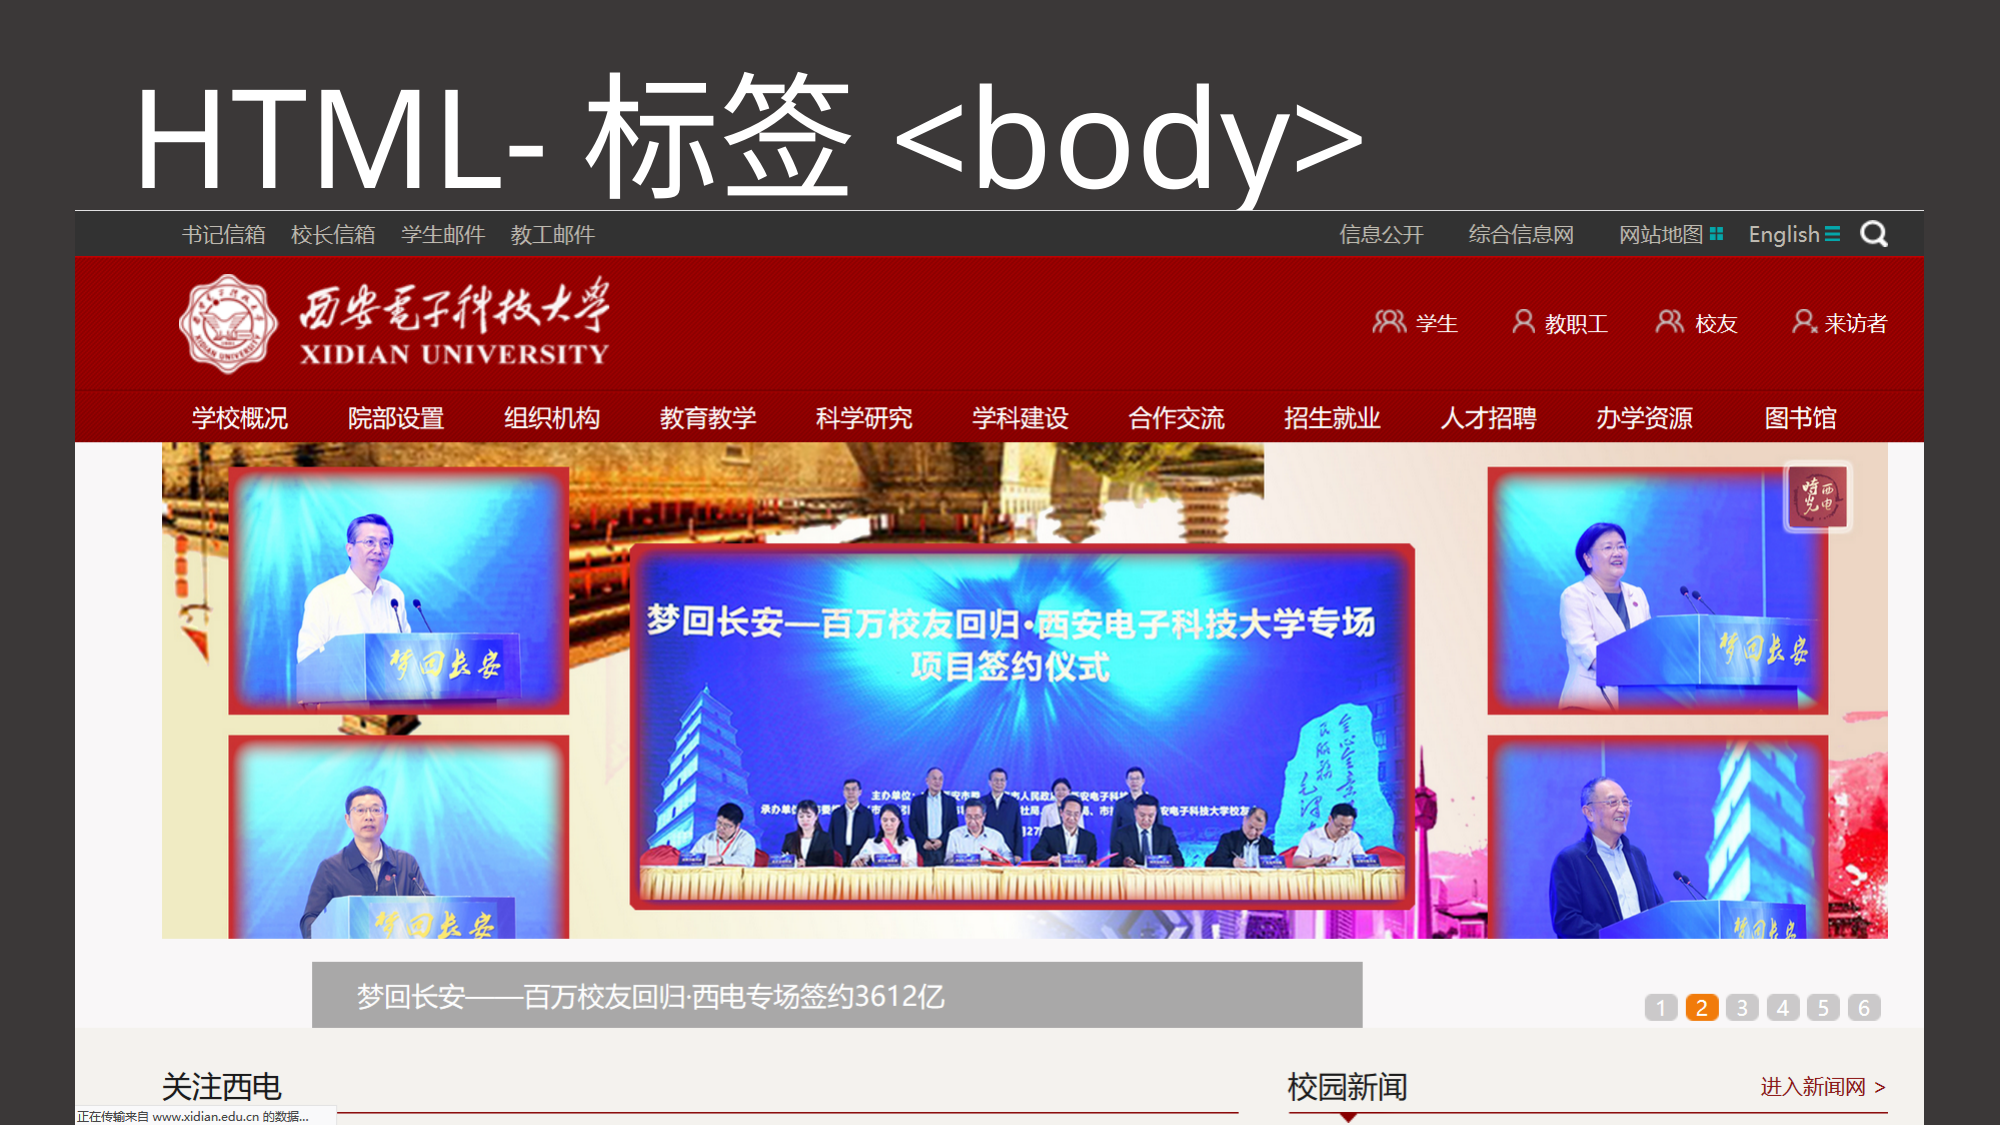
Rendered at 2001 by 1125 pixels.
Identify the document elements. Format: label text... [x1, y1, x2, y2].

text_box HTML-标签<body> [114, 43, 1385, 210]
picture [74, 210, 1924, 1125]
